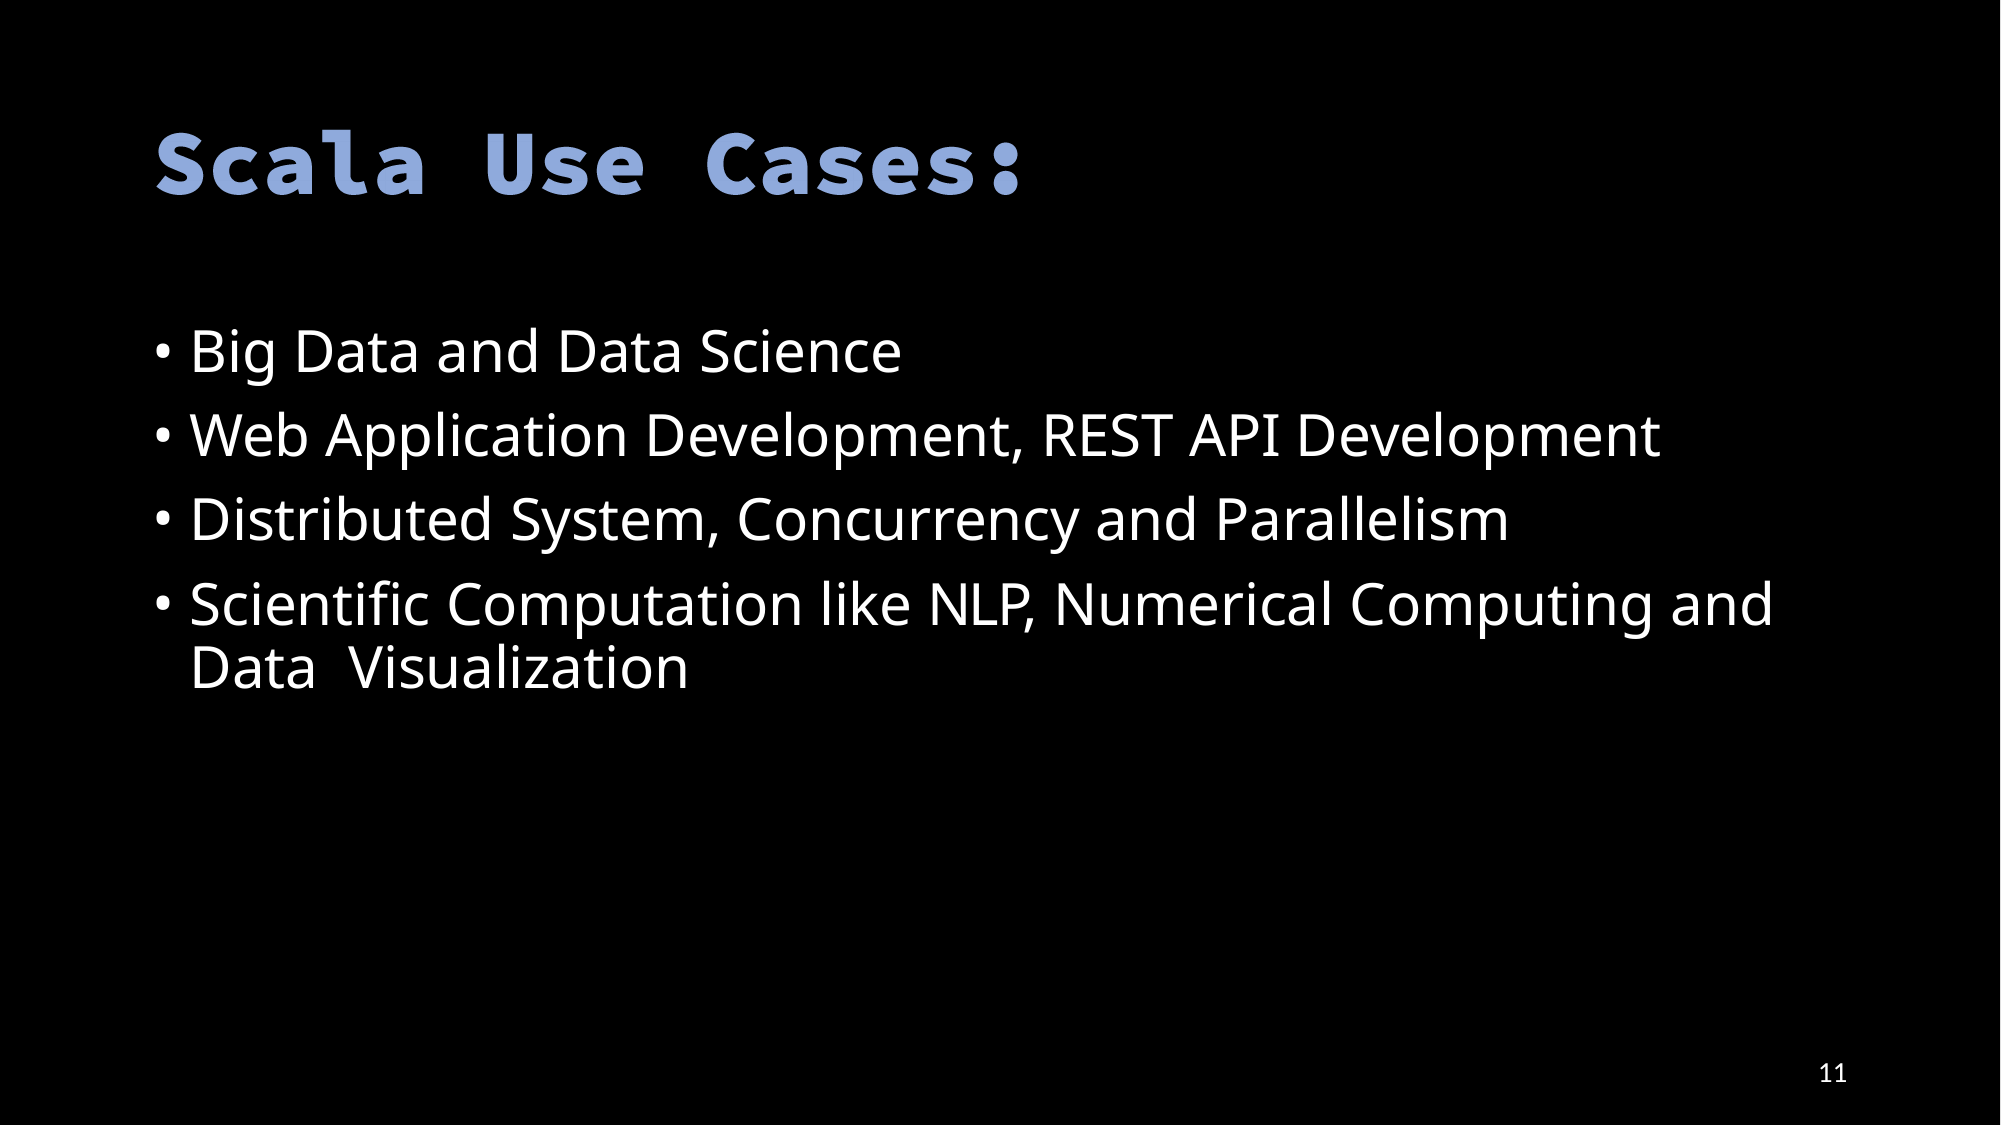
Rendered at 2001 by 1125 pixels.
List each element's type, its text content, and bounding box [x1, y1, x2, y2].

picture [152, 103, 1087, 220]
text_box Big Data and Data Science Web Application Development, REST API Development Distributed System, Concurrency and Parallelism Scientific Computation like NLP, Numerical Computing and Data Visualization [150, 298, 1832, 700]
text_box 11 [1811, 1058, 1854, 1089]
